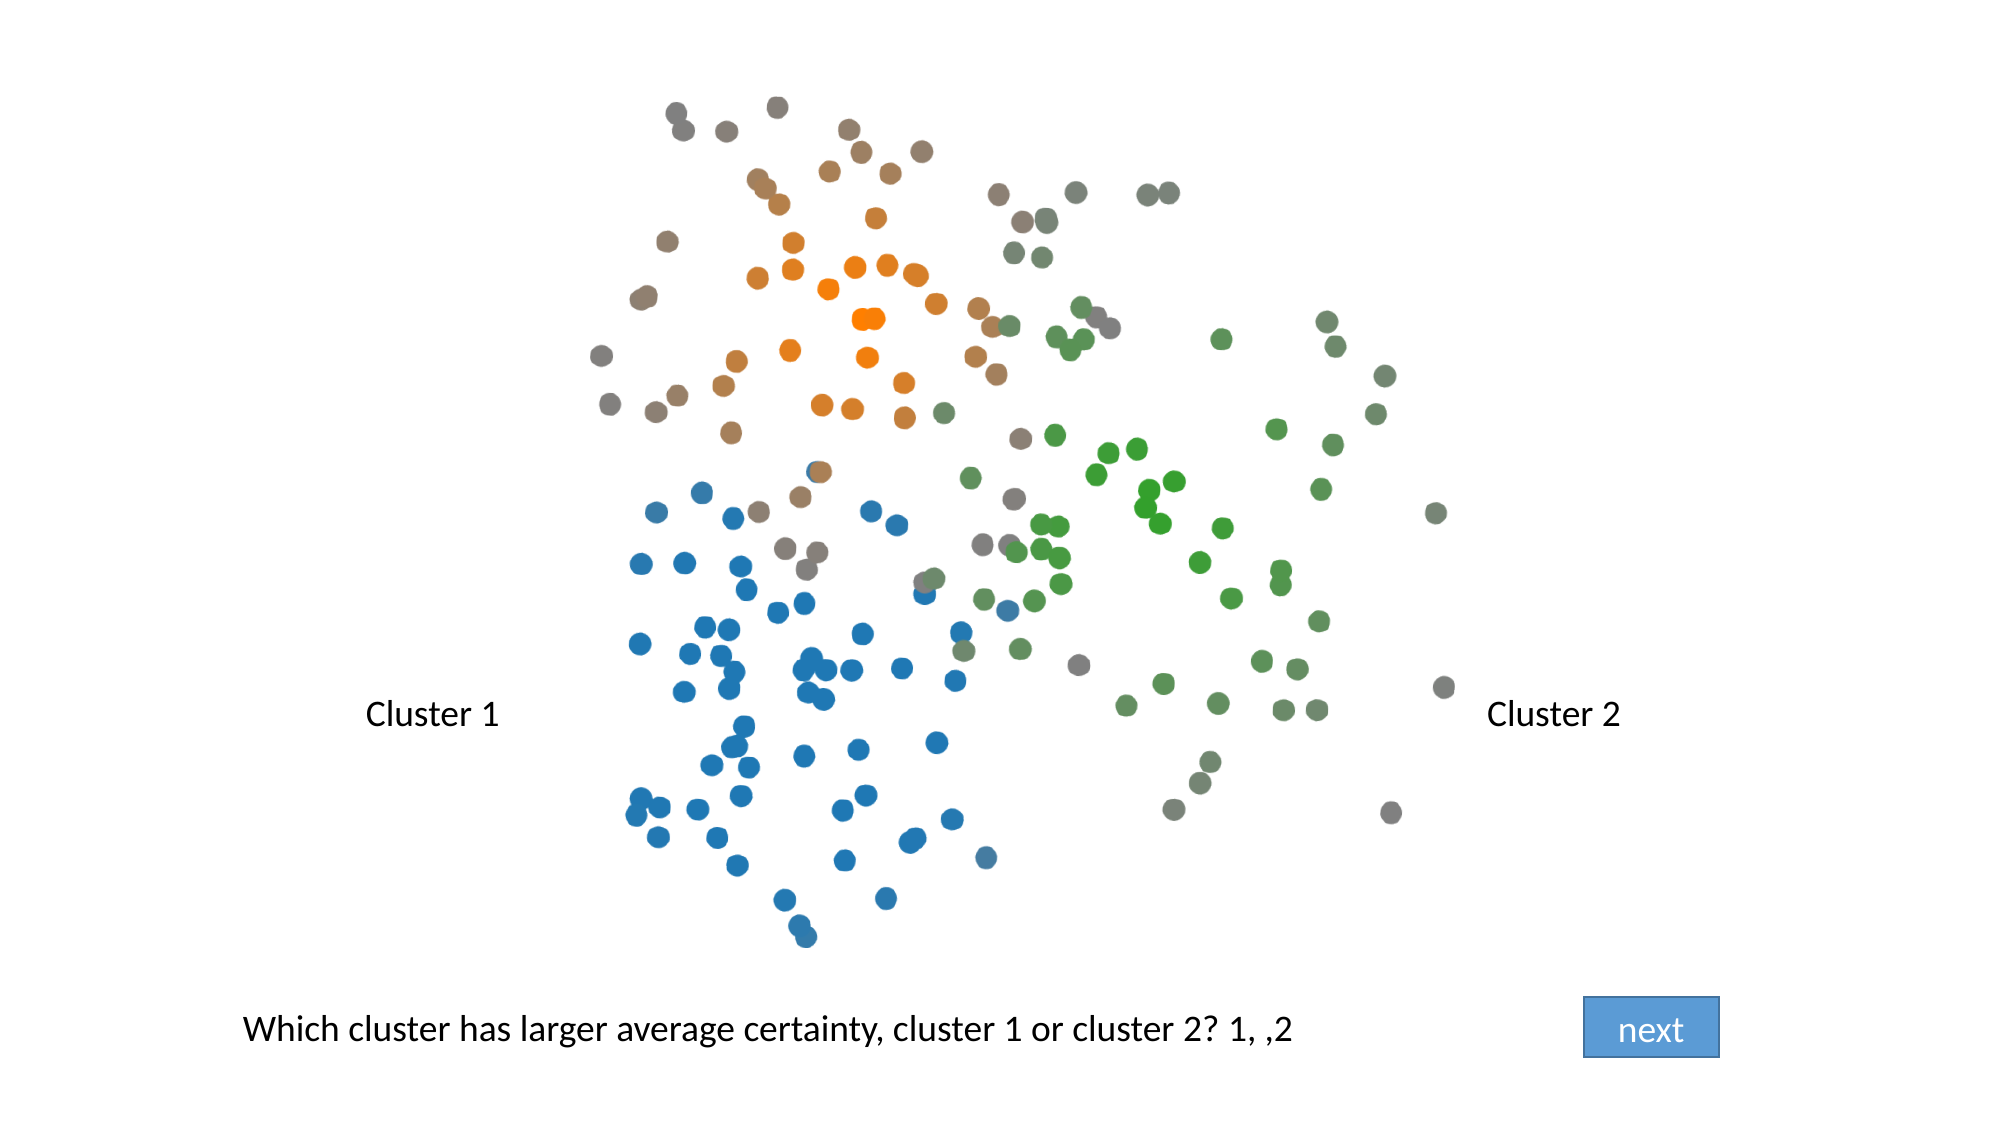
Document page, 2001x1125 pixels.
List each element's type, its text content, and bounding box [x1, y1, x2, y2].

picture [546, 83, 1496, 996]
text_box Which cluster has larger average certainty, cluster 1 or cluster 2? 1, ,2 [228, 996, 1309, 1057]
text_box next [1583, 996, 1720, 1058]
text_box Cluster 2 [1472, 681, 1637, 741]
text_box Cluster 1 [351, 681, 515, 741]
